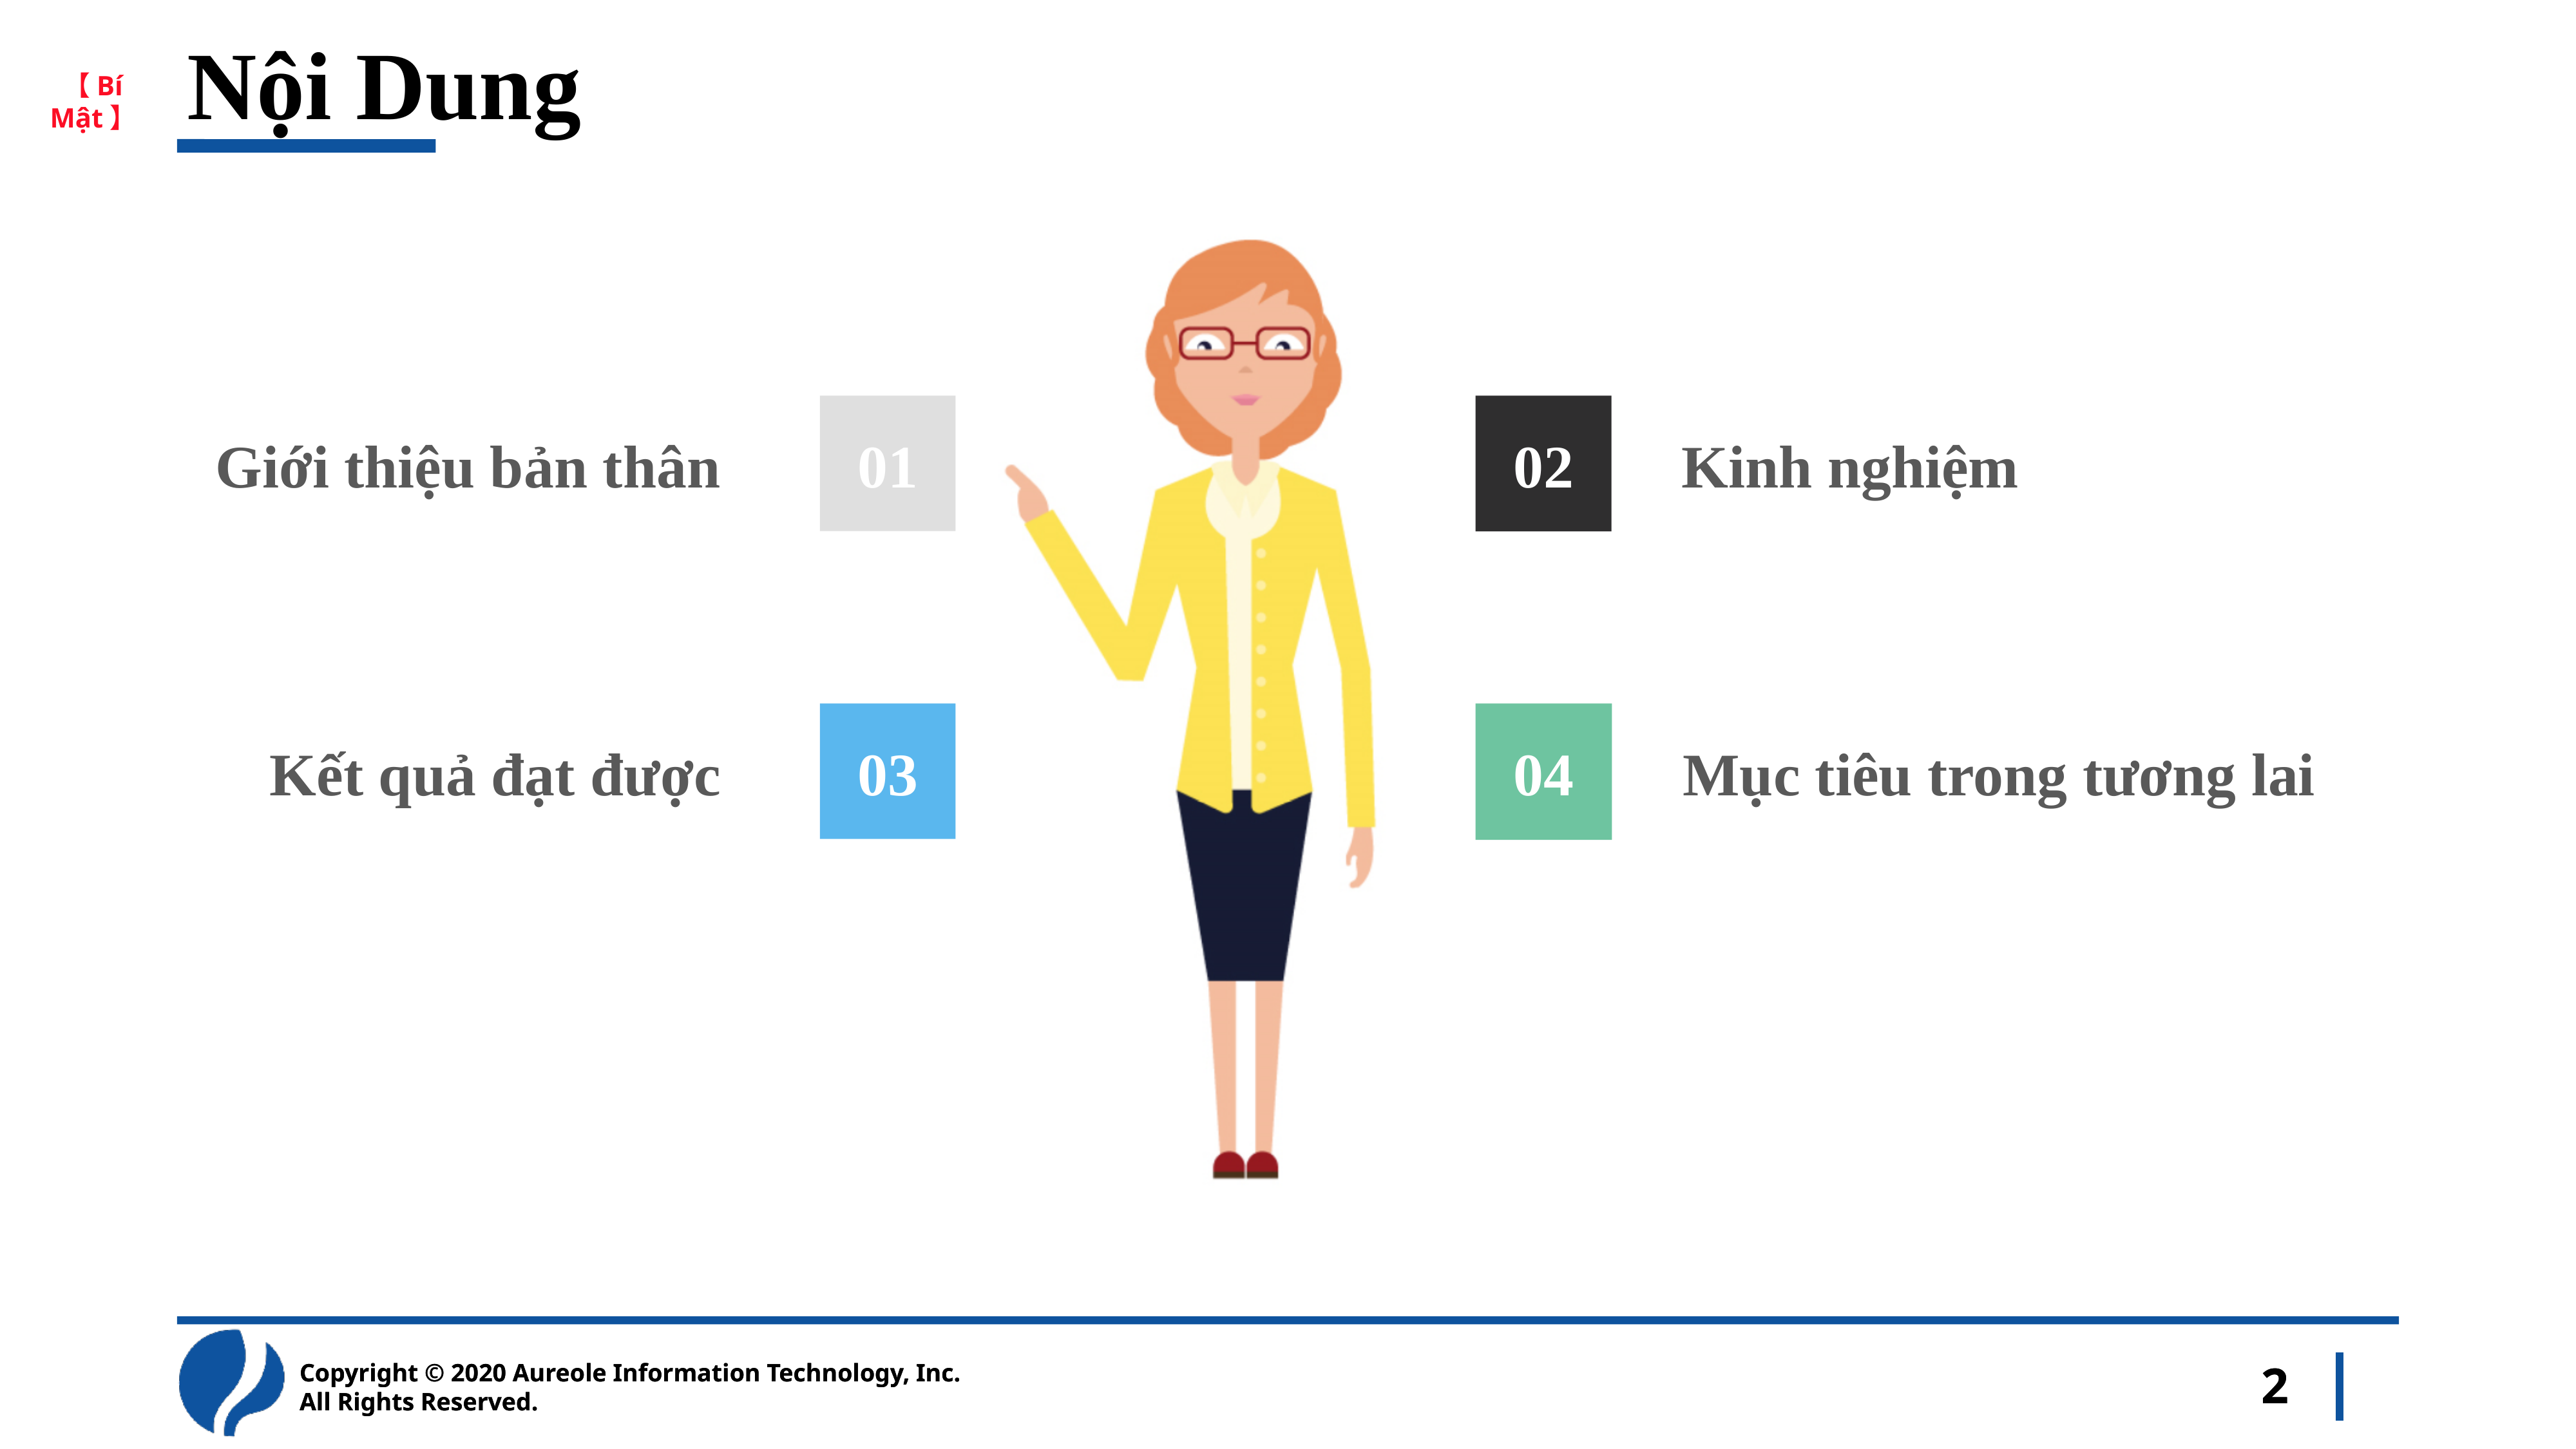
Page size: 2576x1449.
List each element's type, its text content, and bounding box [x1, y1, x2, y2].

text_box 01 [819, 395, 956, 531]
text_box Mục tiêu trong tương lai [1677, 730, 2321, 813]
text_box 04 [1475, 703, 1612, 840]
text_box 02 [1475, 395, 1612, 532]
text_box Kết quả đạt được [265, 730, 726, 813]
text_box Giới thiệu bản thân [210, 422, 726, 505]
picture [997, 223, 1391, 1203]
title Nội Dung [177, 30, 2399, 146]
picture [177, 1327, 291, 1441]
text_box 03 [819, 703, 956, 839]
text_box Kinh nghiệm [1676, 422, 2024, 505]
